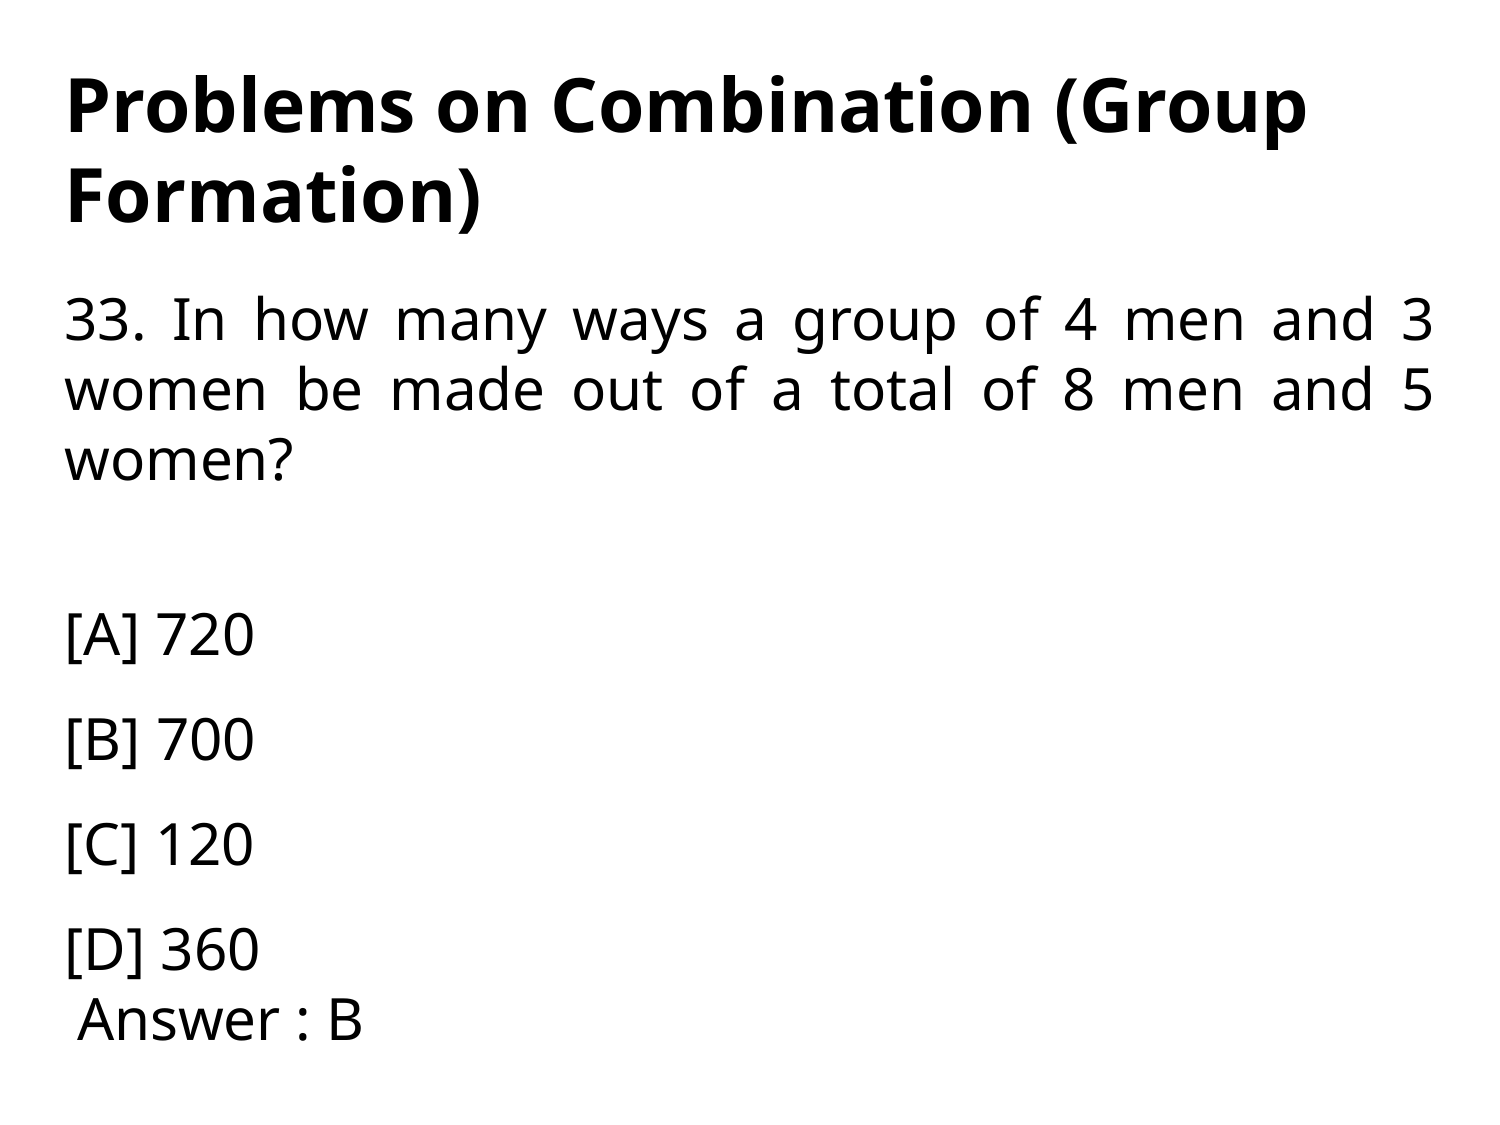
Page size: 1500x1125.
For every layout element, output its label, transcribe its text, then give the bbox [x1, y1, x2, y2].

text_box 33. In how many ways a group of 4 men and 3 women be made out of a total of 8 men and 5 women? [A] 720 [B] 700 [C] 120 [D] 360 [50, 274, 1450, 990]
text_box Problems on Combination (Group Formation) [50, 49, 1438, 245]
text_box Answer : B [62, 975, 1250, 1060]
